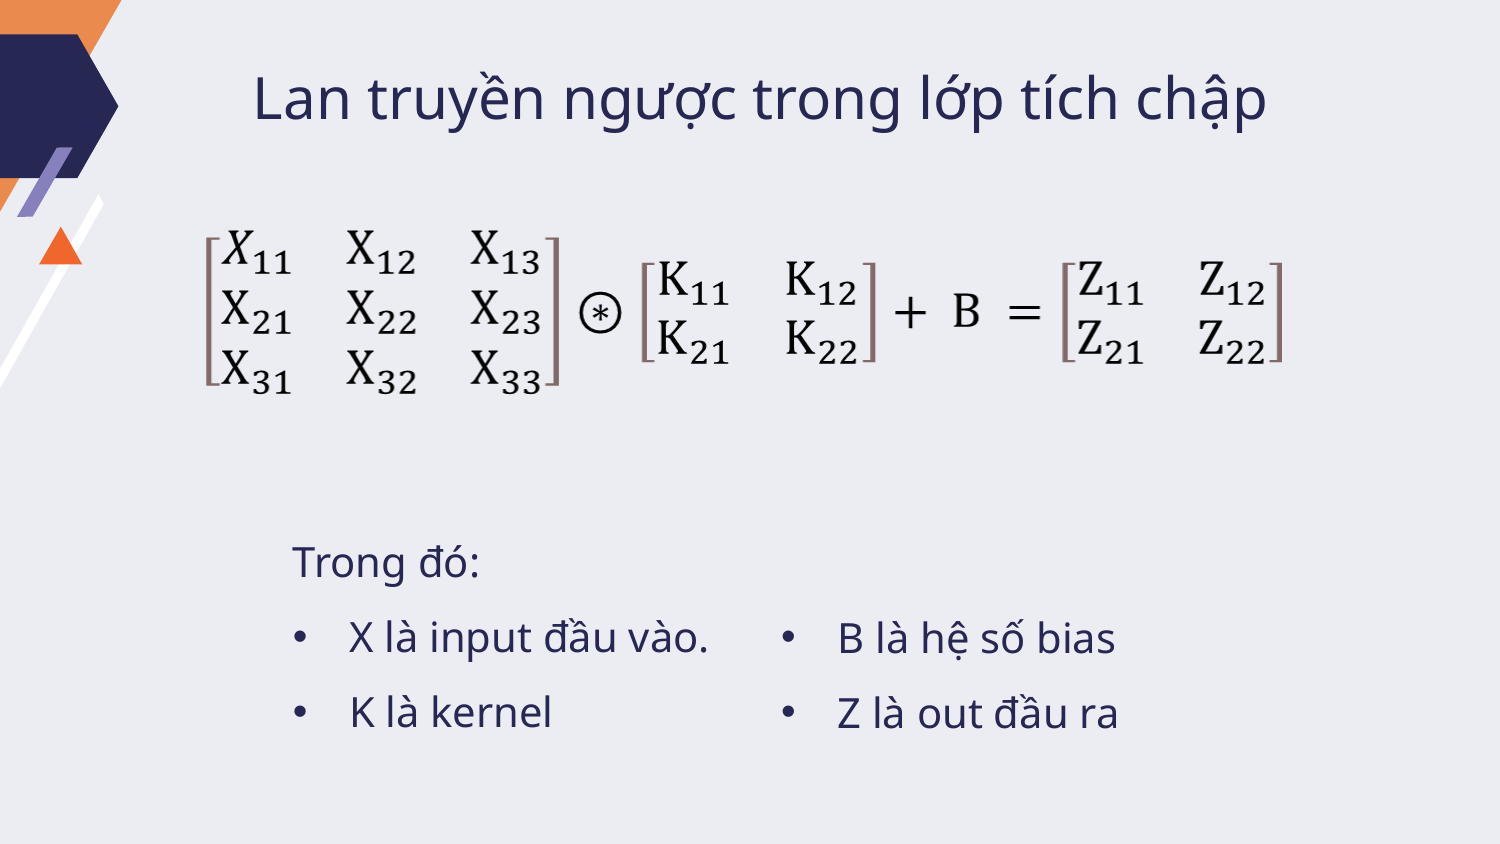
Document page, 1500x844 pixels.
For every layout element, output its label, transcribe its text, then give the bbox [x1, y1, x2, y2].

text_box [121, 216, 1379, 404]
title Lan truyền ngược trong lớp tích chập [209, 46, 1328, 141]
text_box B là hệ số bias Z là out đầu ra [766, 579, 1500, 745]
text_box Trong đó: X là input đầu vào. K là kernel [277, 503, 1152, 744]
